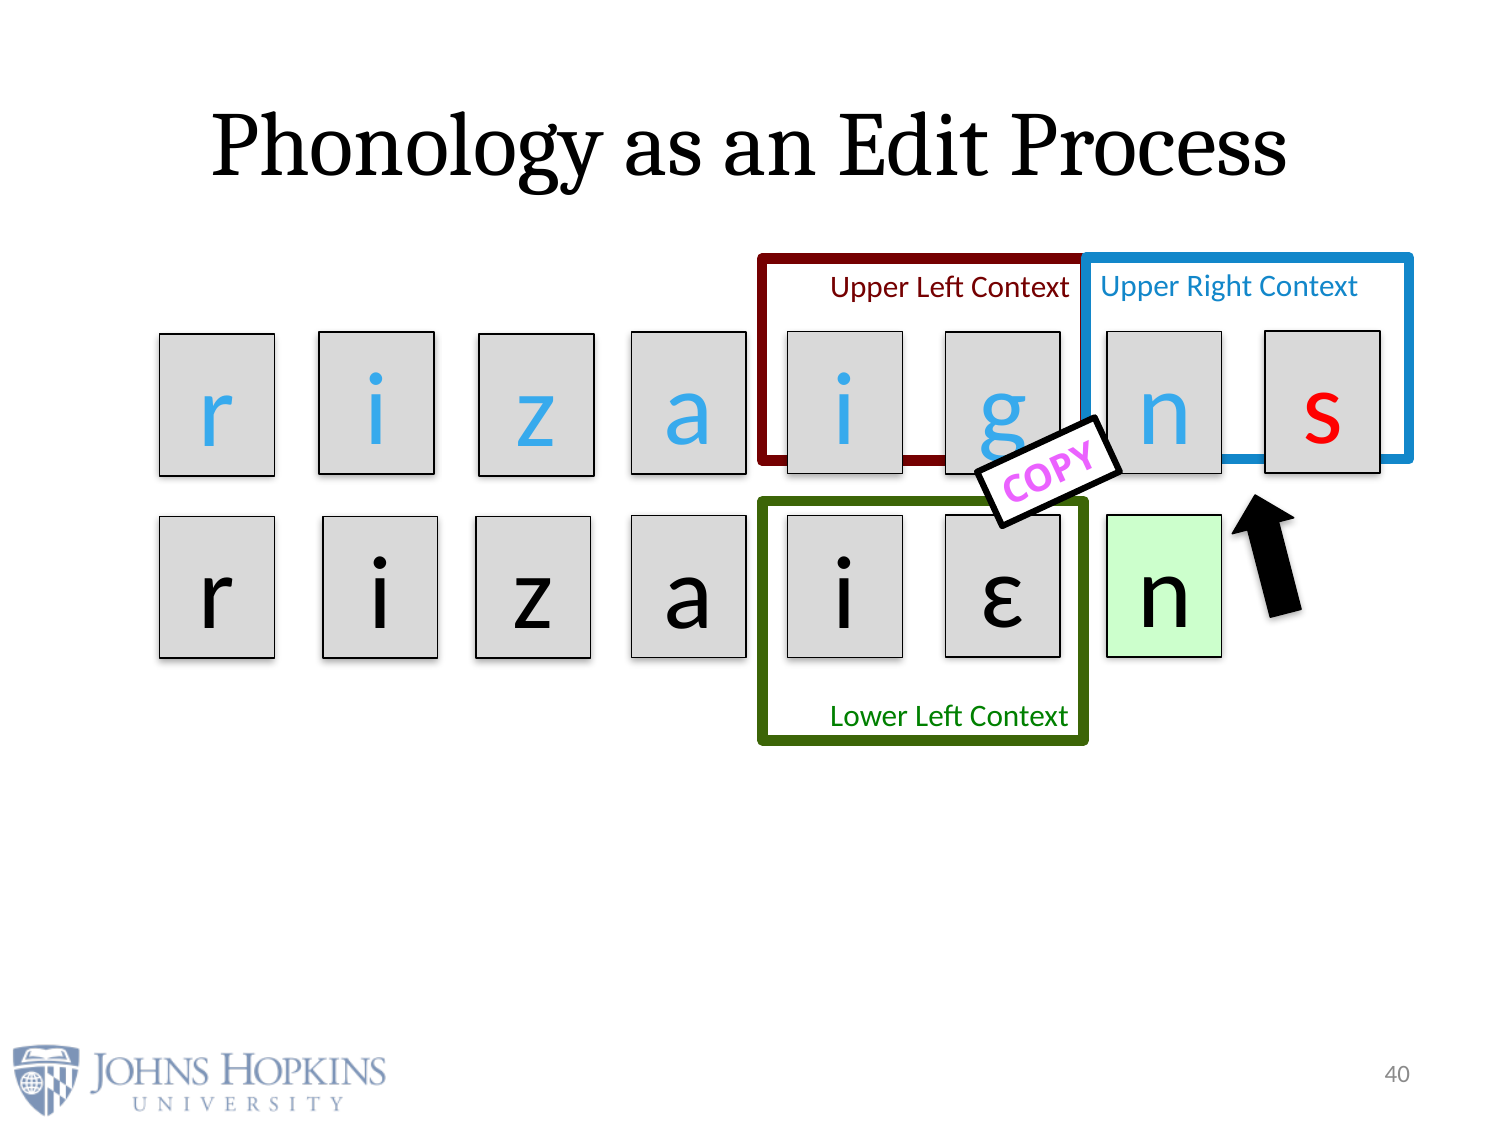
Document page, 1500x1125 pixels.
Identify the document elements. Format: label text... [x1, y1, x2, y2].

text_box Upper Right Context [1085, 257, 1409, 460]
text_box z [475, 516, 591, 659]
text_box ɛ [945, 514, 1061, 658]
text_box s [1264, 330, 1381, 474]
text_box n [1106, 514, 1222, 658]
text_box i [787, 515, 903, 658]
text_box n [1106, 331, 1222, 474]
text_box a [631, 331, 747, 475]
text_box g [945, 331, 1061, 475]
text_box a [631, 515, 747, 658]
title Phonology as an Edit Process [75, 45, 1425, 233]
text_box Upper Left Context [761, 258, 1085, 461]
text_box i [322, 516, 438, 659]
slide_number 40 [1074, 1042, 1425, 1103]
text_box r [159, 516, 275, 659]
text_box COPY [977, 417, 1120, 527]
text_box Lower Left Context [762, 501, 1084, 741]
text_box z [478, 333, 595, 477]
text_box i [787, 331, 903, 474]
text_box r [159, 333, 275, 477]
text_box [1231, 494, 1302, 618]
text_box i [318, 331, 435, 475]
